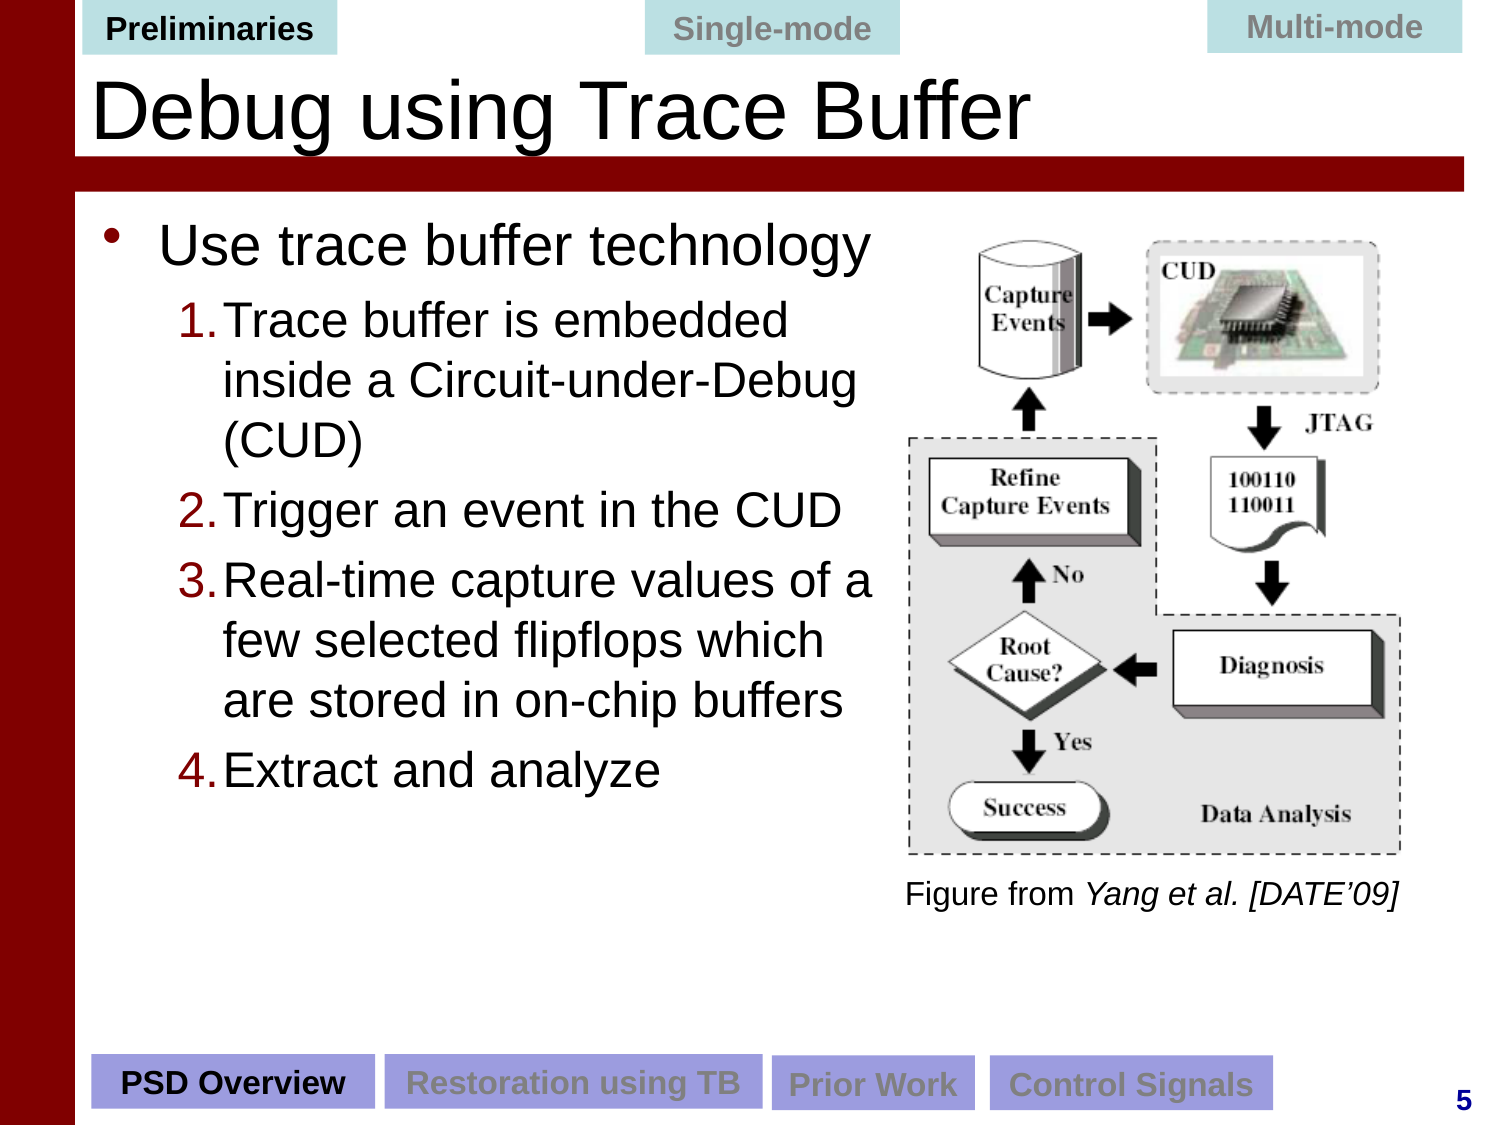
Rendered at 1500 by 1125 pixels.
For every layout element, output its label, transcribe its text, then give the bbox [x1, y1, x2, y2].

list Use trace buffer technology Trace buffer is embedded inside a Circuit-under-Debug (CUD) Trigger an event in the CUD Real-time capture values of a few selected flipflops which are stored in on-chip buffers Extract and analyze [87, 199, 901, 1056]
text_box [91, 1053, 1274, 1111]
title Debug using Trace Buffer [74, 24, 1451, 188]
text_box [82, 0, 1463, 56]
picture [889, 216, 1413, 863]
text_box Figure from Yang et al. [DATE’09] [889, 864, 1428, 919]
